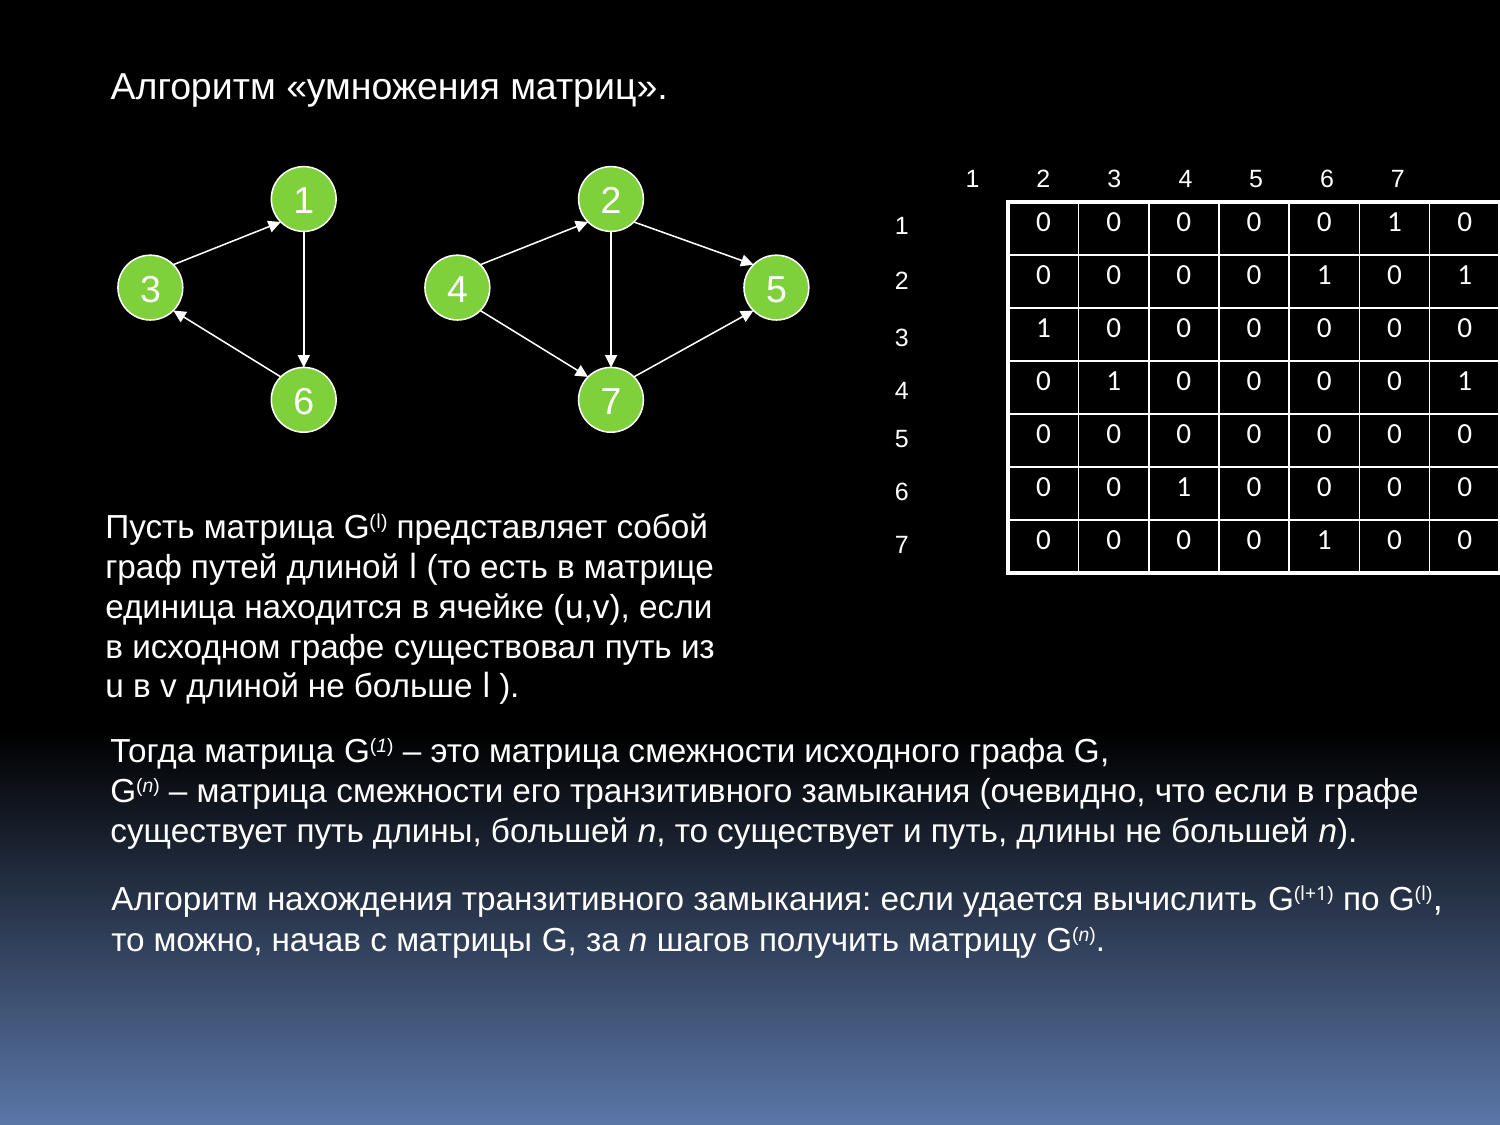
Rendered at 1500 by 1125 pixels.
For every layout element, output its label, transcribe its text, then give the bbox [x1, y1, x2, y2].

table_cell 0 [1079, 415, 1148, 466]
table_cell 0 [1290, 362, 1359, 413]
table_cell 1 [1290, 521, 1359, 571]
table_header 0 [1220, 204, 1288, 254]
text_box 1 [880, 202, 924, 247]
table_cell 1 [1010, 309, 1078, 360]
text_box 6 [880, 467, 924, 513]
text_box Алгоритм нахождения транзитивного замыкания: если удается вычислить G(l+1) по G(l), то можно, начав с матрицы G, за n шагов получить матрицу G(n). [96, 865, 1468, 966]
table_header 0 [1290, 204, 1359, 254]
text_box 3 [880, 314, 924, 359]
table_cell 1 [1079, 362, 1148, 413]
table_cell 0 [1220, 415, 1288, 466]
table_cell 0 [1150, 415, 1218, 466]
text_box 2 [880, 257, 924, 302]
table_cell 0 [1290, 468, 1359, 519]
table_cell 0 [1150, 362, 1218, 413]
table_cell 0 [1150, 521, 1218, 571]
table_cell 1 [1150, 468, 1218, 519]
table_cell 0 [1010, 468, 1078, 519]
table_header 0 [1010, 204, 1078, 254]
table_cell 0 [1430, 468, 1498, 519]
table_cell 0 [1010, 362, 1078, 413]
table_cell 0 [1360, 256, 1429, 307]
table_cell 0 [1360, 415, 1429, 466]
text_box Тогда матрица G(1) – это матрица смежности исходного графа G, G(n) – матрица смежности его транзитивного замыкания (очевидно, что если в графе существует путь длины, большей n, то существует и путь, длины не большей n). [95, 721, 1445, 857]
text_box 6 [1305, 154, 1350, 200]
text_box 5 [1234, 154, 1279, 200]
table_header 1 [1360, 204, 1429, 254]
text_box 1 [950, 154, 995, 200]
table_cell 1 [1290, 256, 1359, 307]
text_box Алгоритм «умножения матриц». [95, 54, 684, 115]
table_cell 0 [1360, 521, 1429, 571]
table_header 0 [1079, 204, 1148, 254]
text_box 7 [880, 521, 924, 566]
table_cell 0 [1150, 256, 1218, 307]
table_cell 0 [1290, 415, 1359, 466]
text_box 5 [880, 414, 924, 460]
table_cell 0 [1430, 521, 1498, 571]
table_cell 0 [1220, 256, 1288, 307]
table_cell 1 [1430, 256, 1498, 307]
table_cell 1 [1430, 362, 1498, 413]
table_cell 0 [1220, 362, 1288, 413]
table_cell 0 [1079, 309, 1148, 360]
text_box 2 [1021, 154, 1066, 200]
table_cell 0 [1079, 256, 1148, 307]
table_header 0 [1430, 204, 1498, 254]
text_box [424, 166, 810, 433]
table_cell 0 [1360, 468, 1429, 519]
table_cell 0 [1079, 521, 1148, 571]
table_cell 0 [1290, 309, 1359, 360]
table_cell 0 [1010, 415, 1078, 466]
table_cell 0 [1150, 309, 1218, 360]
table_cell 0 [1220, 521, 1288, 571]
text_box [117, 166, 337, 433]
table_cell 0 [1010, 521, 1078, 571]
table_cell 0 [1220, 468, 1288, 519]
table_header 0 [1150, 204, 1218, 254]
text_box 4 [1163, 154, 1208, 200]
text_box 4 [880, 367, 924, 413]
table_cell 0 [1430, 415, 1498, 466]
table_cell 0 [1430, 309, 1498, 360]
text_box Пусть матрица G(l) представляет собой граф путей длиной l (то есть в матрице единица находится в ячейке (u,v), если в исходном графе существовал путь из u в v длиной не больше l ). [90, 497, 731, 712]
table_cell 0 [1360, 362, 1429, 413]
text_box 7 [1376, 154, 1420, 200]
table_cell 0 [1360, 309, 1429, 360]
table_cell 0 [1079, 468, 1148, 519]
table_cell 0 [1220, 309, 1288, 360]
text_box 3 [1092, 154, 1137, 200]
table_cell 0 [1010, 256, 1078, 307]
